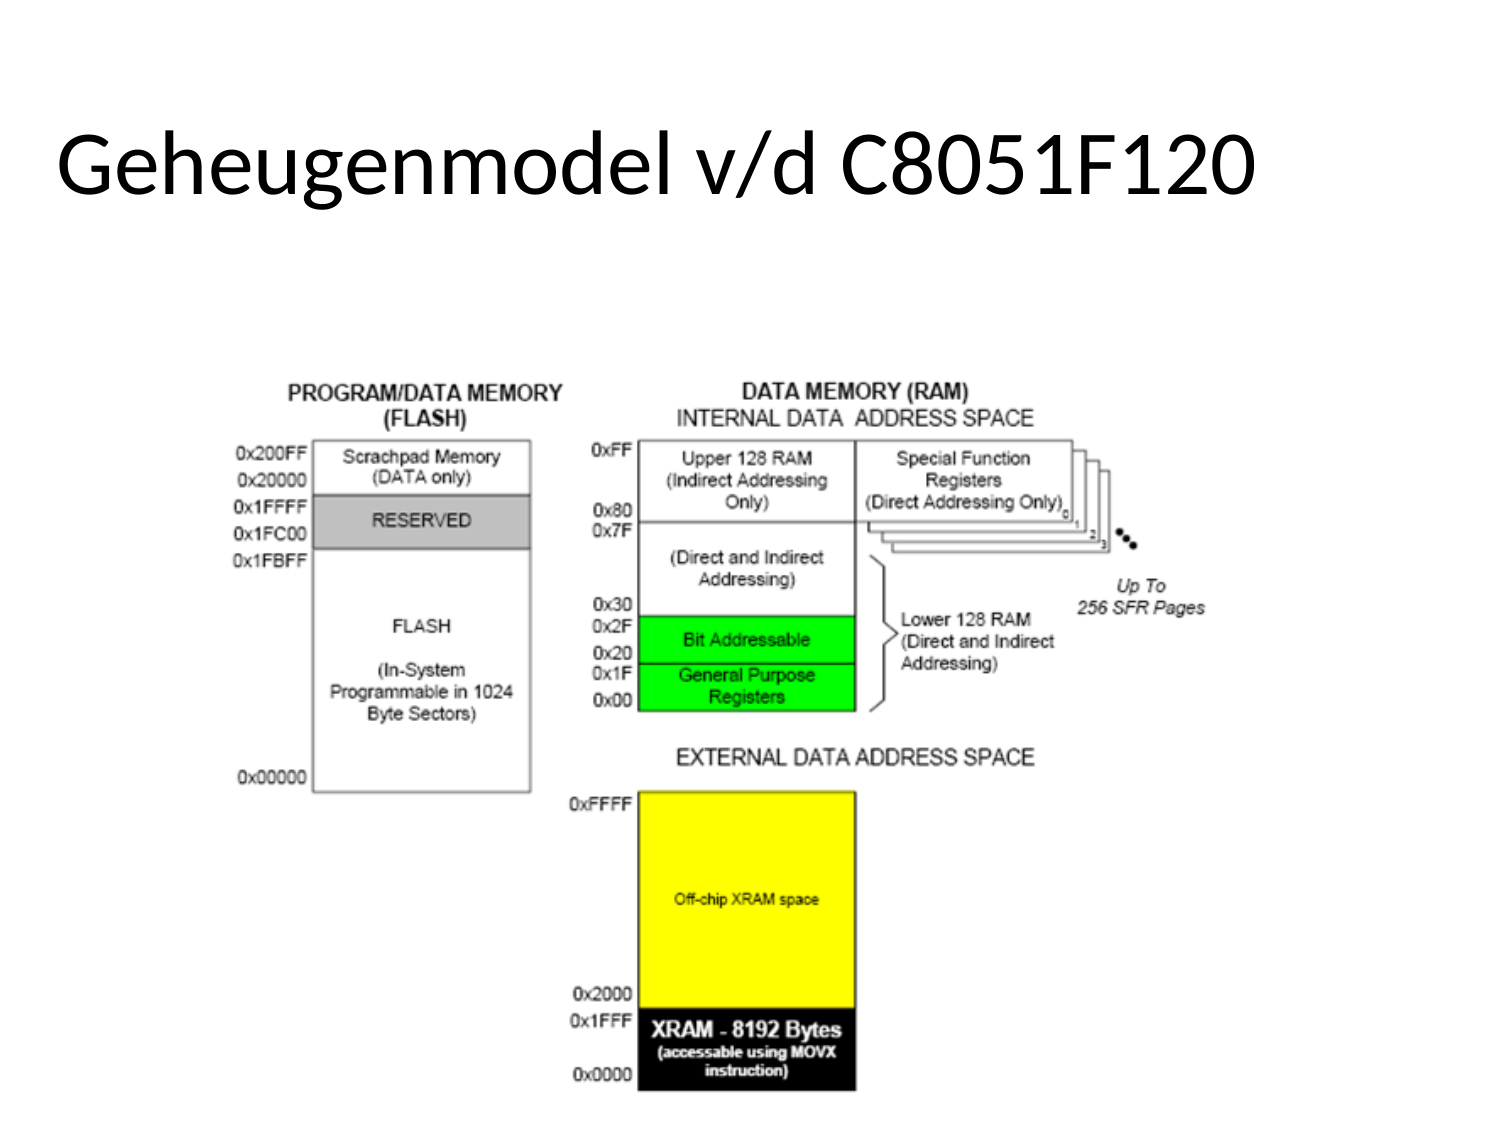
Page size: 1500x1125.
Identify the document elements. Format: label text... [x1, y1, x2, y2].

title Geheugenmodel v/d C8051F120 [41, 65, 1459, 251]
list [203, 366, 1216, 1125]
